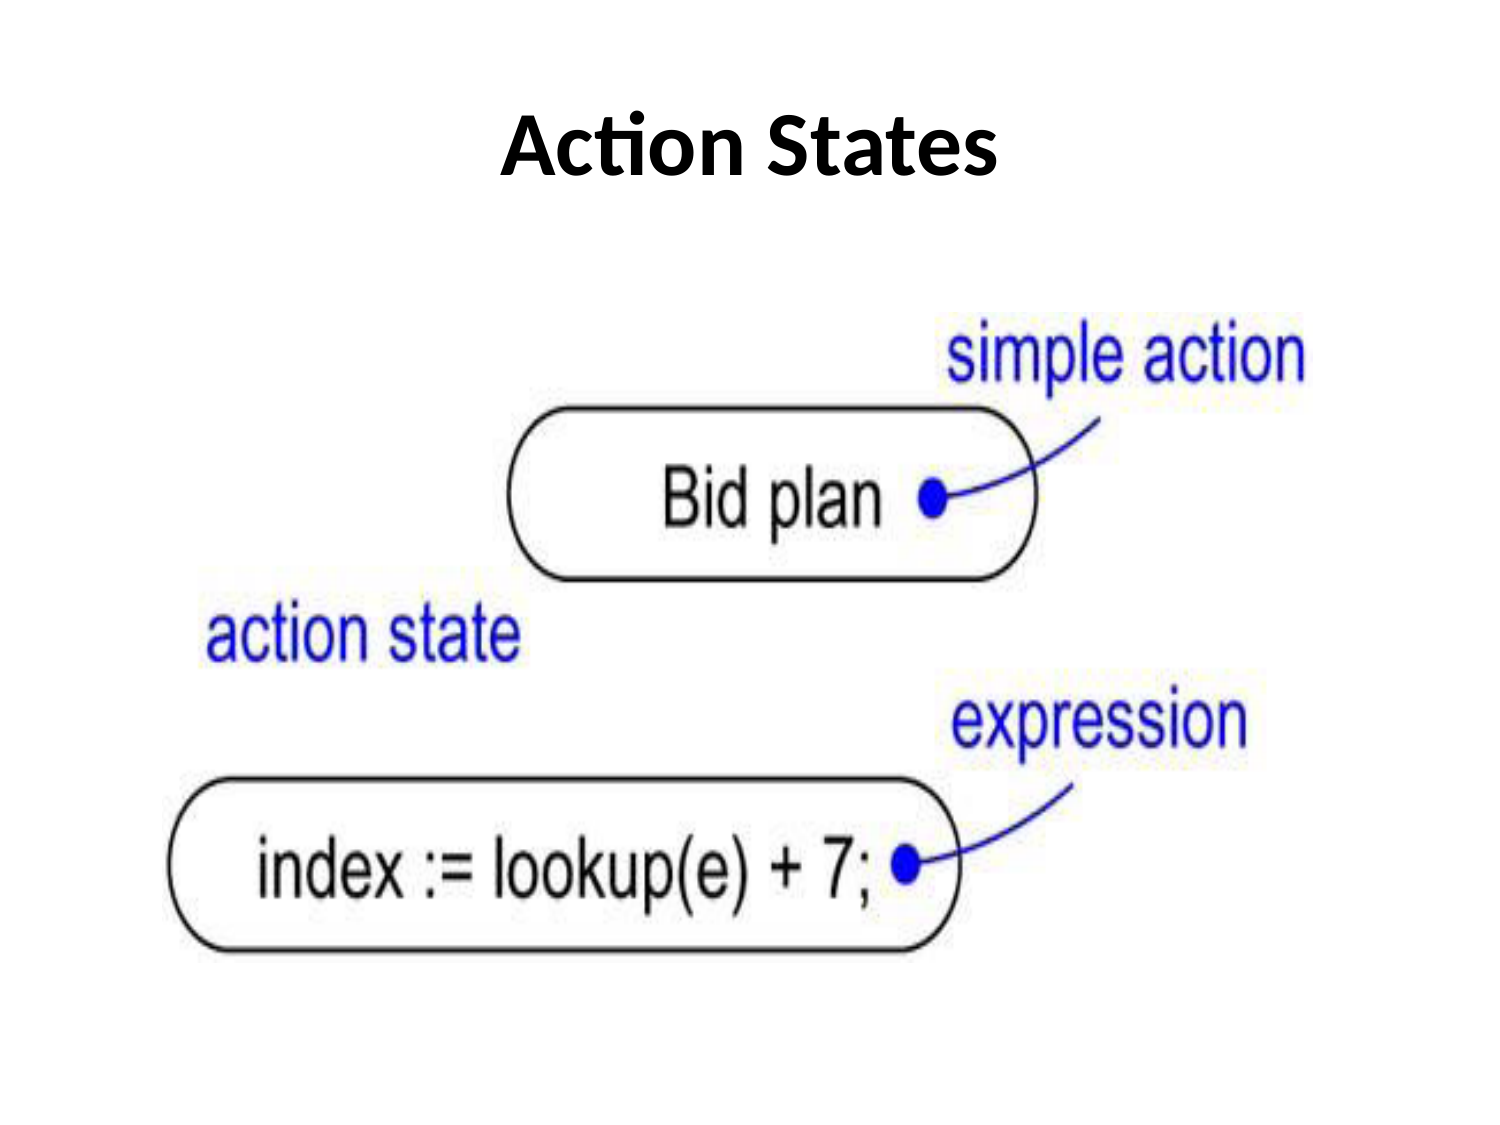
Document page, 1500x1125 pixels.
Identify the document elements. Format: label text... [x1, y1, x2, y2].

title Action States [75, 45, 1425, 233]
picture [162, 312, 1313, 963]
